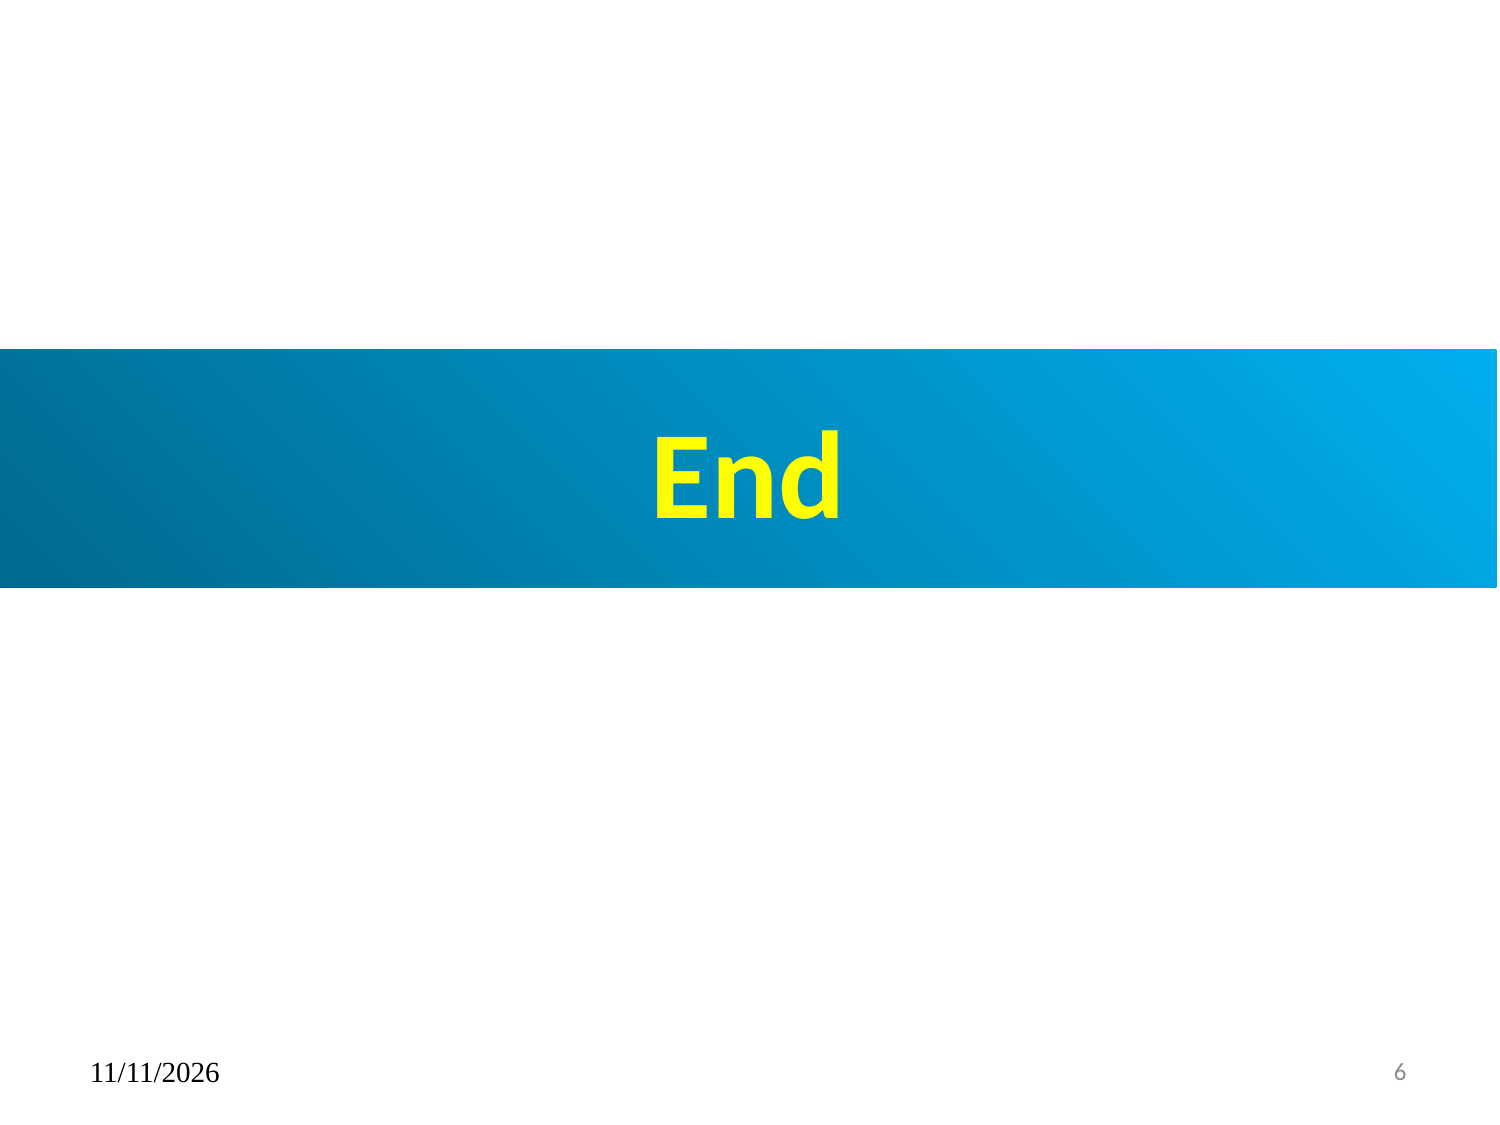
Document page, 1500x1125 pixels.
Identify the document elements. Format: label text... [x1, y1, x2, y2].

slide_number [75, 1042, 422, 1100]
slide_number 6 [1074, 1042, 1422, 1100]
title End [0, 349, 1497, 588]
